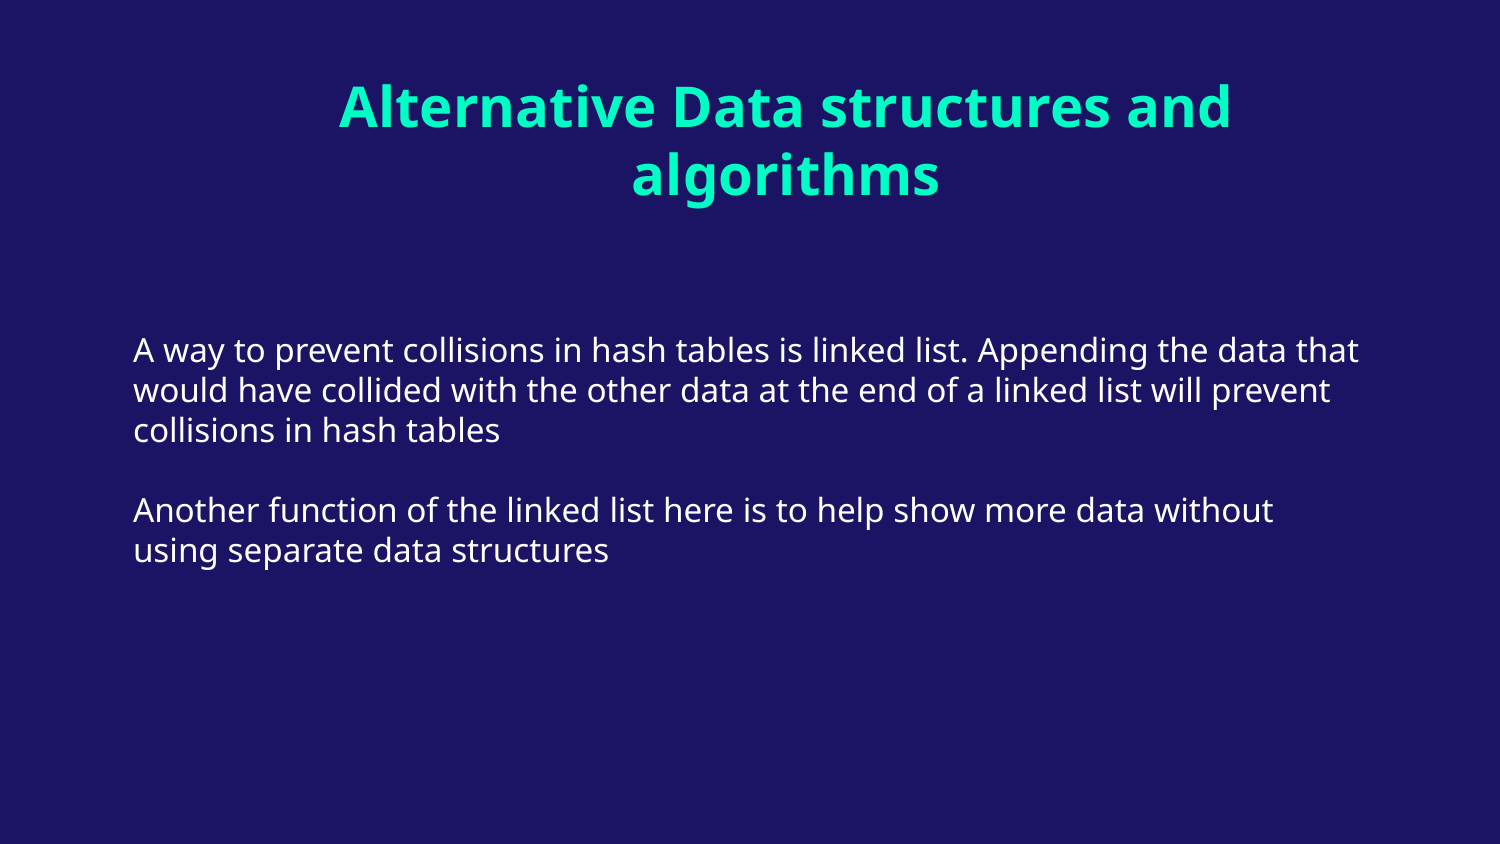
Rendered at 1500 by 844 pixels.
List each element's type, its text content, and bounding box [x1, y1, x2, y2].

title Alternative Data structures and algorithms [209, 56, 1363, 166]
subtitle A way to prevent collisions in hash tables is linked list. Appending the data that would have collided with the other data at the end of a linked list will prevent collisions in hash tables Another function of the linked list here is to help show more data without using separate data structures [118, 314, 1382, 844]
